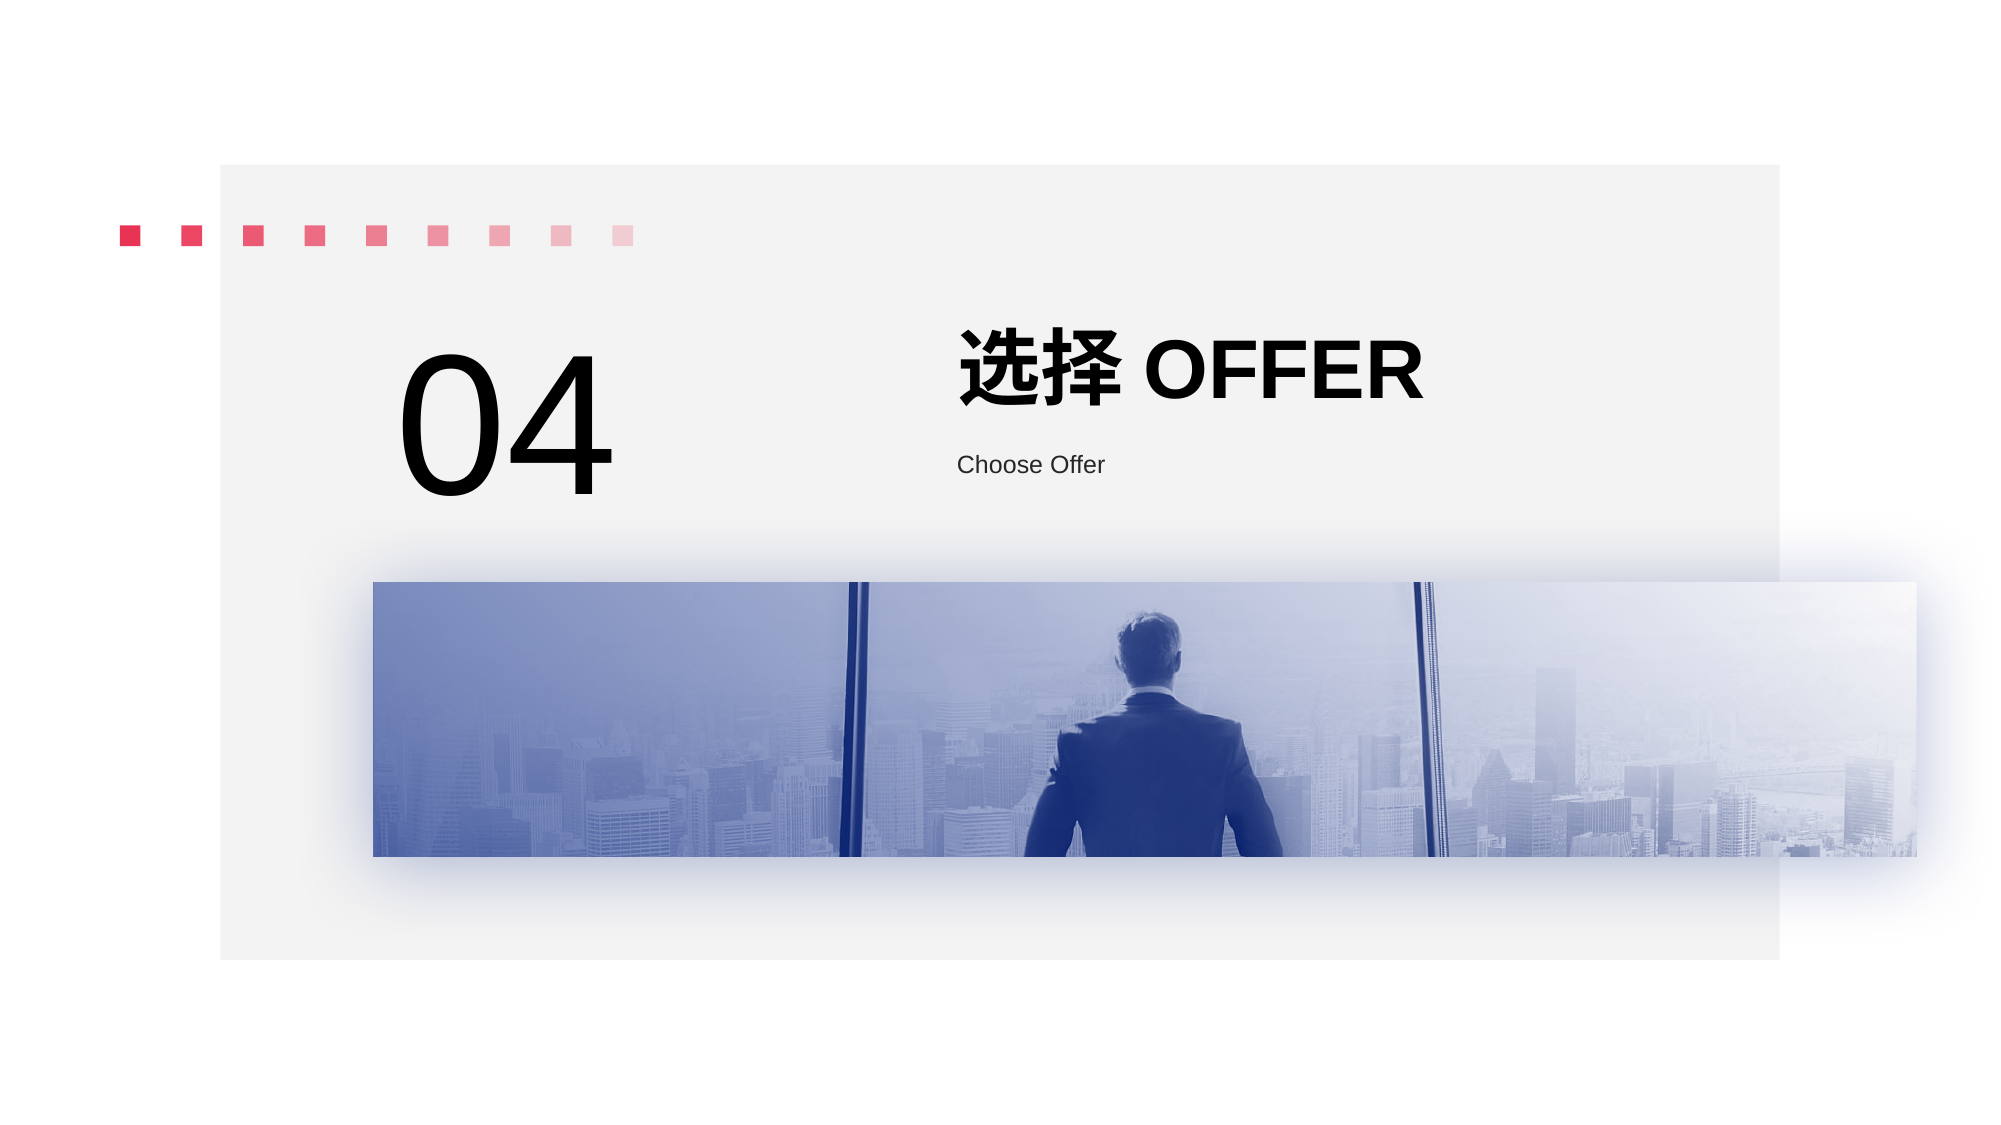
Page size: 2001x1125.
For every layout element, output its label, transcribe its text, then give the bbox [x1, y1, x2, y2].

title 选择OFFER [942, 275, 1739, 423]
list Choose Offer [942, 426, 1739, 482]
list 04 [373, 293, 640, 536]
